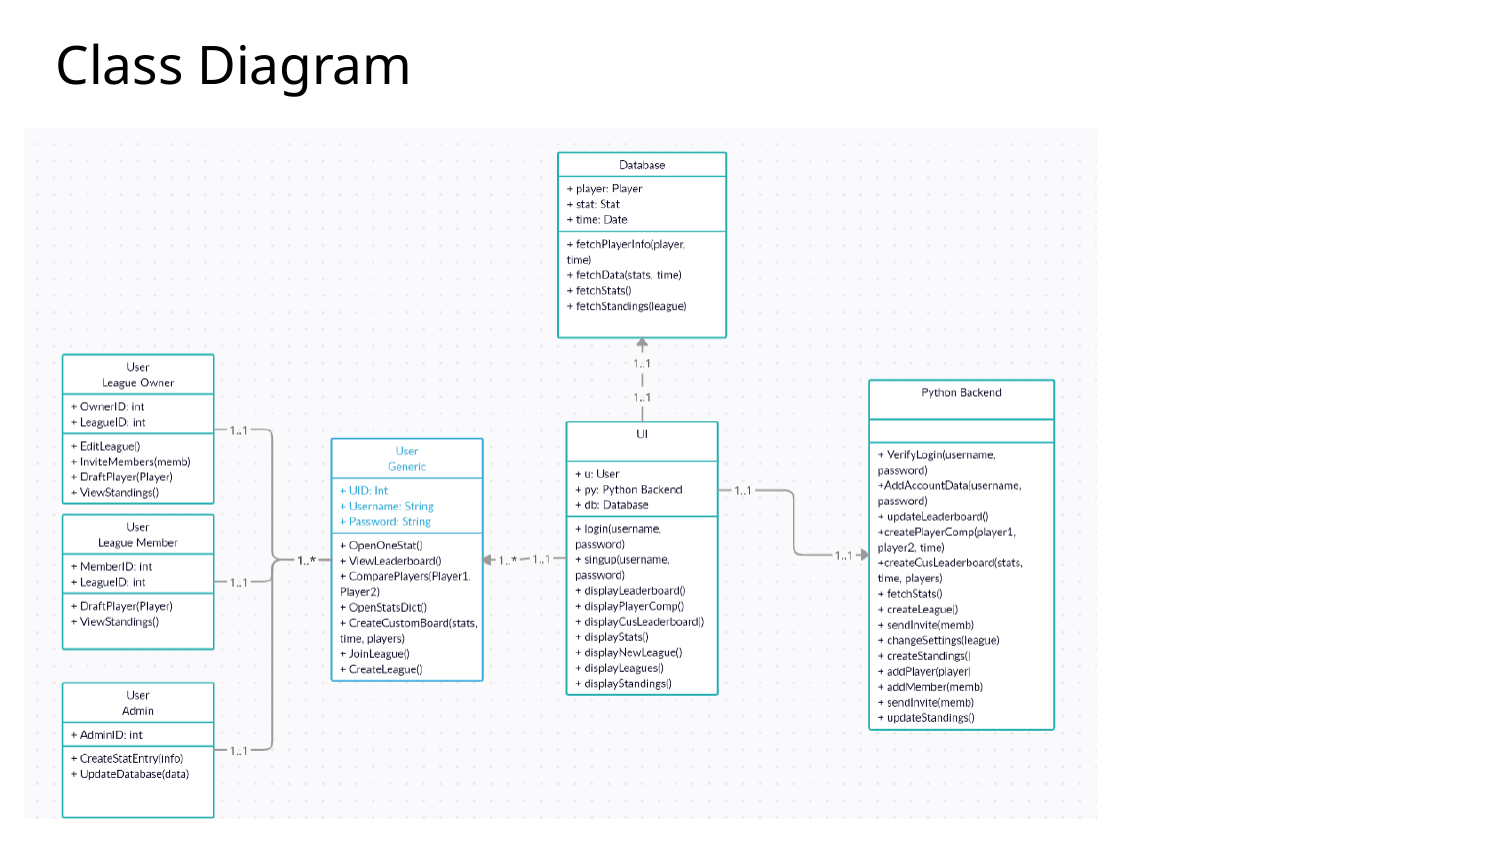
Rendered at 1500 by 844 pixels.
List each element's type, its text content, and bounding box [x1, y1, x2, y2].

title Class Diagram [40, 16, 1439, 111]
picture [24, 128, 1097, 819]
